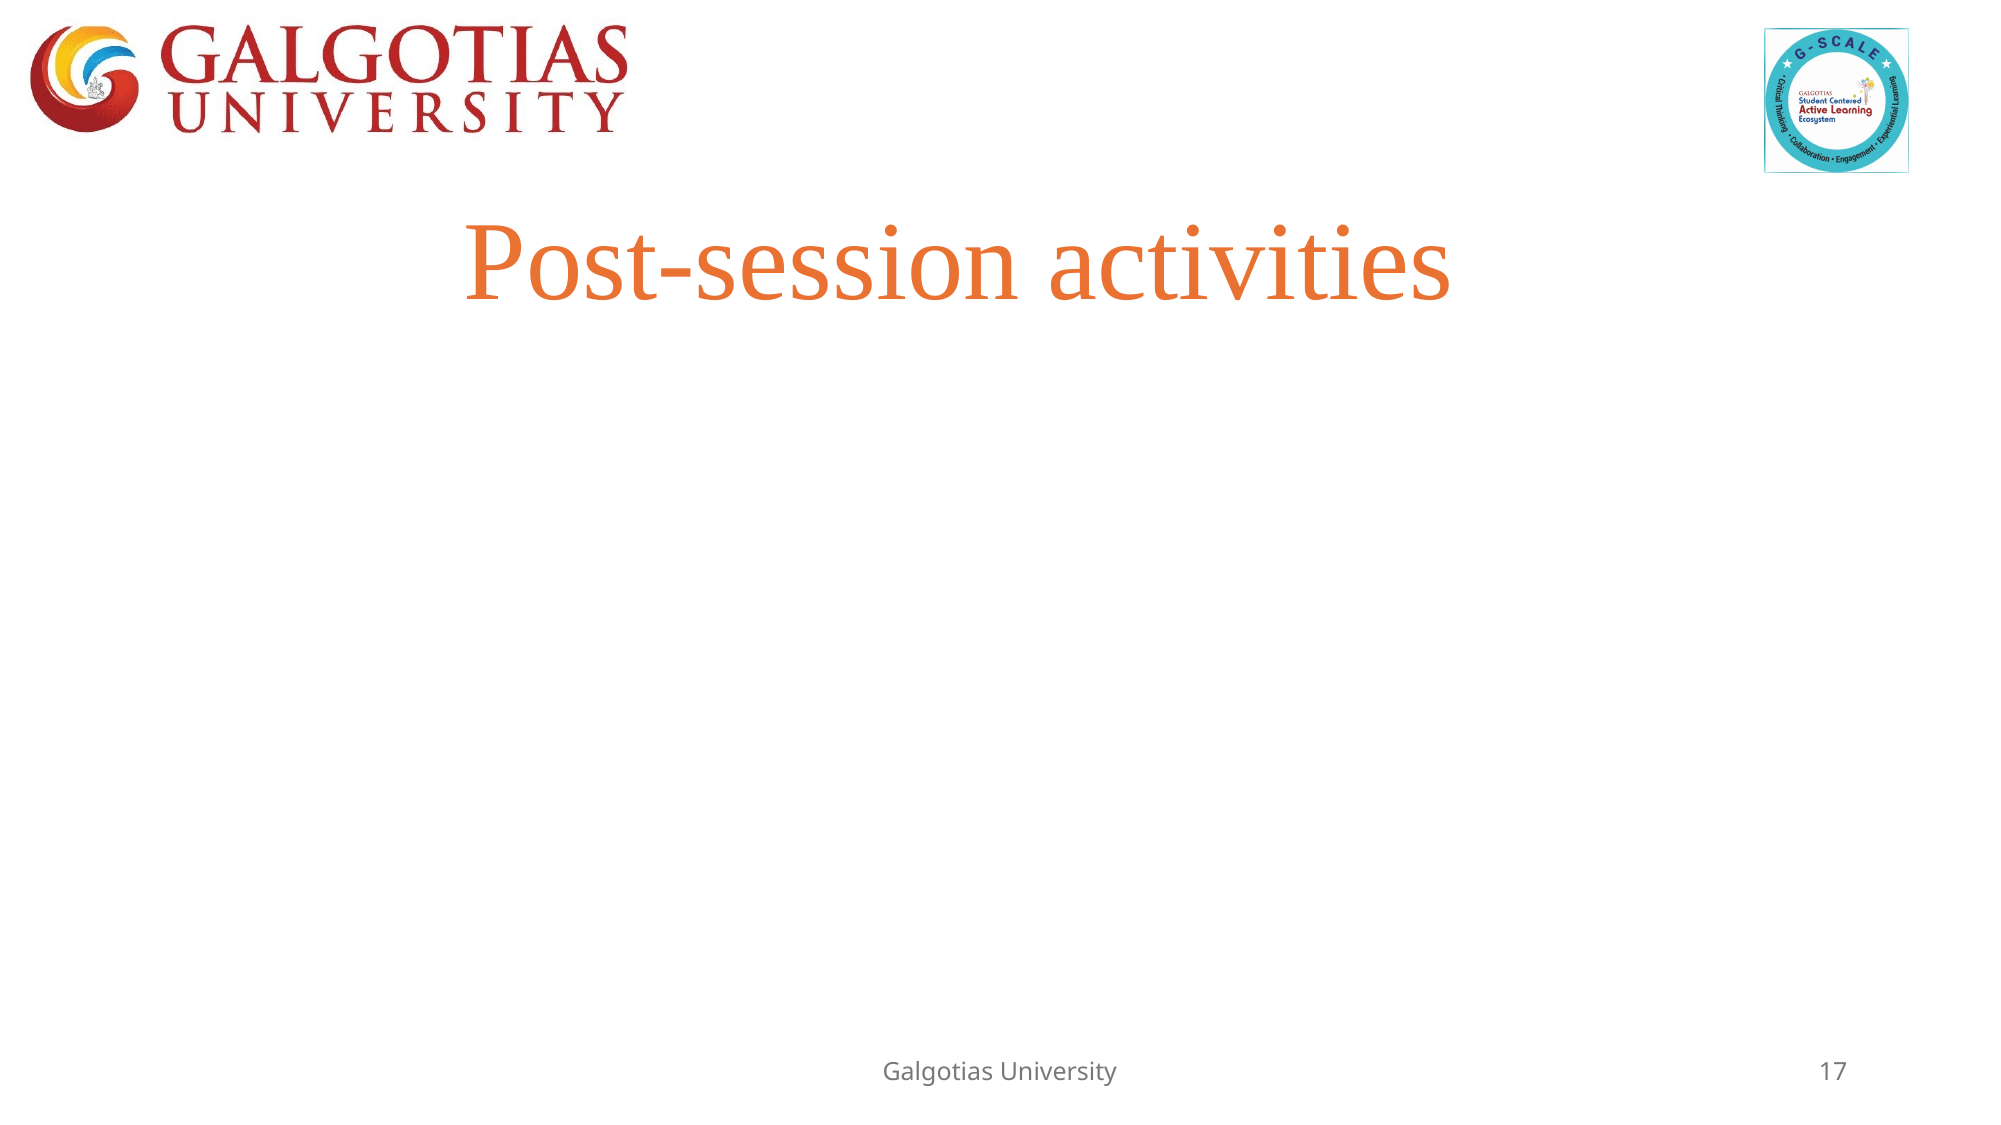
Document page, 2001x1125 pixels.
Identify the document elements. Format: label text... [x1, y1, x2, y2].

picture [1764, 28, 1909, 173]
footer Galgotias University [662, 1042, 1338, 1103]
picture [16, 18, 641, 141]
slide_number 17 [1412, 1042, 1863, 1103]
title Post-session activities [448, 179, 1502, 347]
